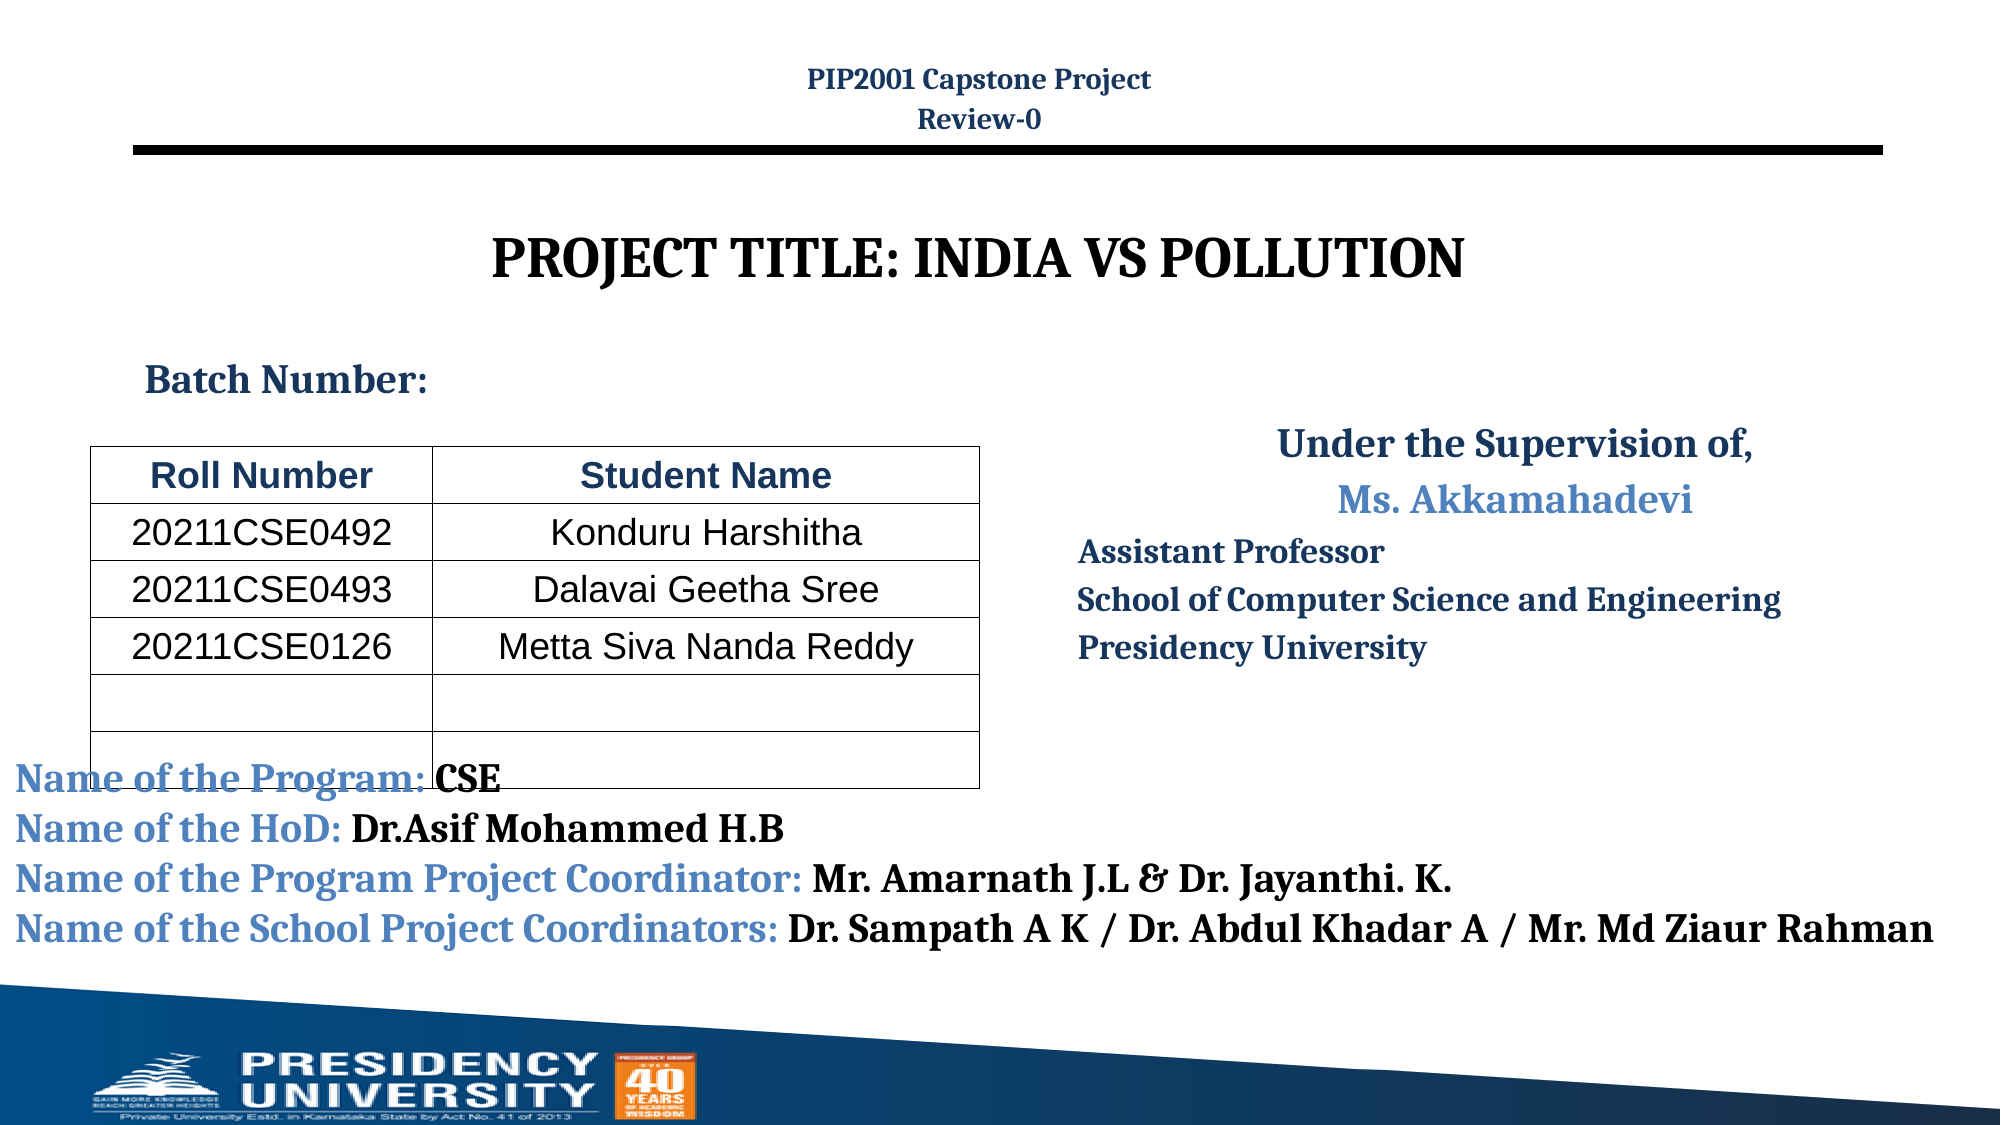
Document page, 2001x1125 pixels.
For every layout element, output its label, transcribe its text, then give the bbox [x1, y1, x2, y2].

table_cell [91, 732, 432, 743]
table_cell [433, 675, 979, 731]
title PROJECT TITLE: INDIA VS POLLUTION [129, 175, 1830, 334]
table_cell Dalavai Geetha Sree [433, 561, 979, 617]
table_cell Konduru Harshitha [433, 504, 979, 560]
table_cell 20211CSE0493 [91, 561, 432, 617]
table_cell [91, 675, 432, 731]
table_header Roll Number [91, 447, 432, 503]
text_box PIP2001 Capstone Project Review-0 [653, 54, 1306, 146]
text_box Under the Supervision of, Ms. Akkamahadevi Assistant Professor School of Computer Science and Engineering Presidency University [1062, 412, 1968, 743]
table_header Student Name [433, 447, 979, 503]
text_box Name of the Program: CSE Name of the HoD: Dr.Asif Mohammed H.B Name of the Program Project Coordinator: Mr. Amarnath J.L & Dr. Jayanthi. K. Name of the School Project Coordinators: Dr. Sampath A K / Dr. Abdul Khadar A / Mr. Md Ziaur Rahman [0, 743, 2000, 1000]
subtitle Batch Number: [129, 344, 781, 436]
table_cell 20211CSE0126 [91, 618, 432, 674]
table_cell [433, 732, 979, 743]
picture [0, 1000, 2000, 1125]
table_cell 20211CSE0492 [91, 504, 432, 560]
table_cell Metta Siva Nanda Reddy [433, 618, 979, 674]
